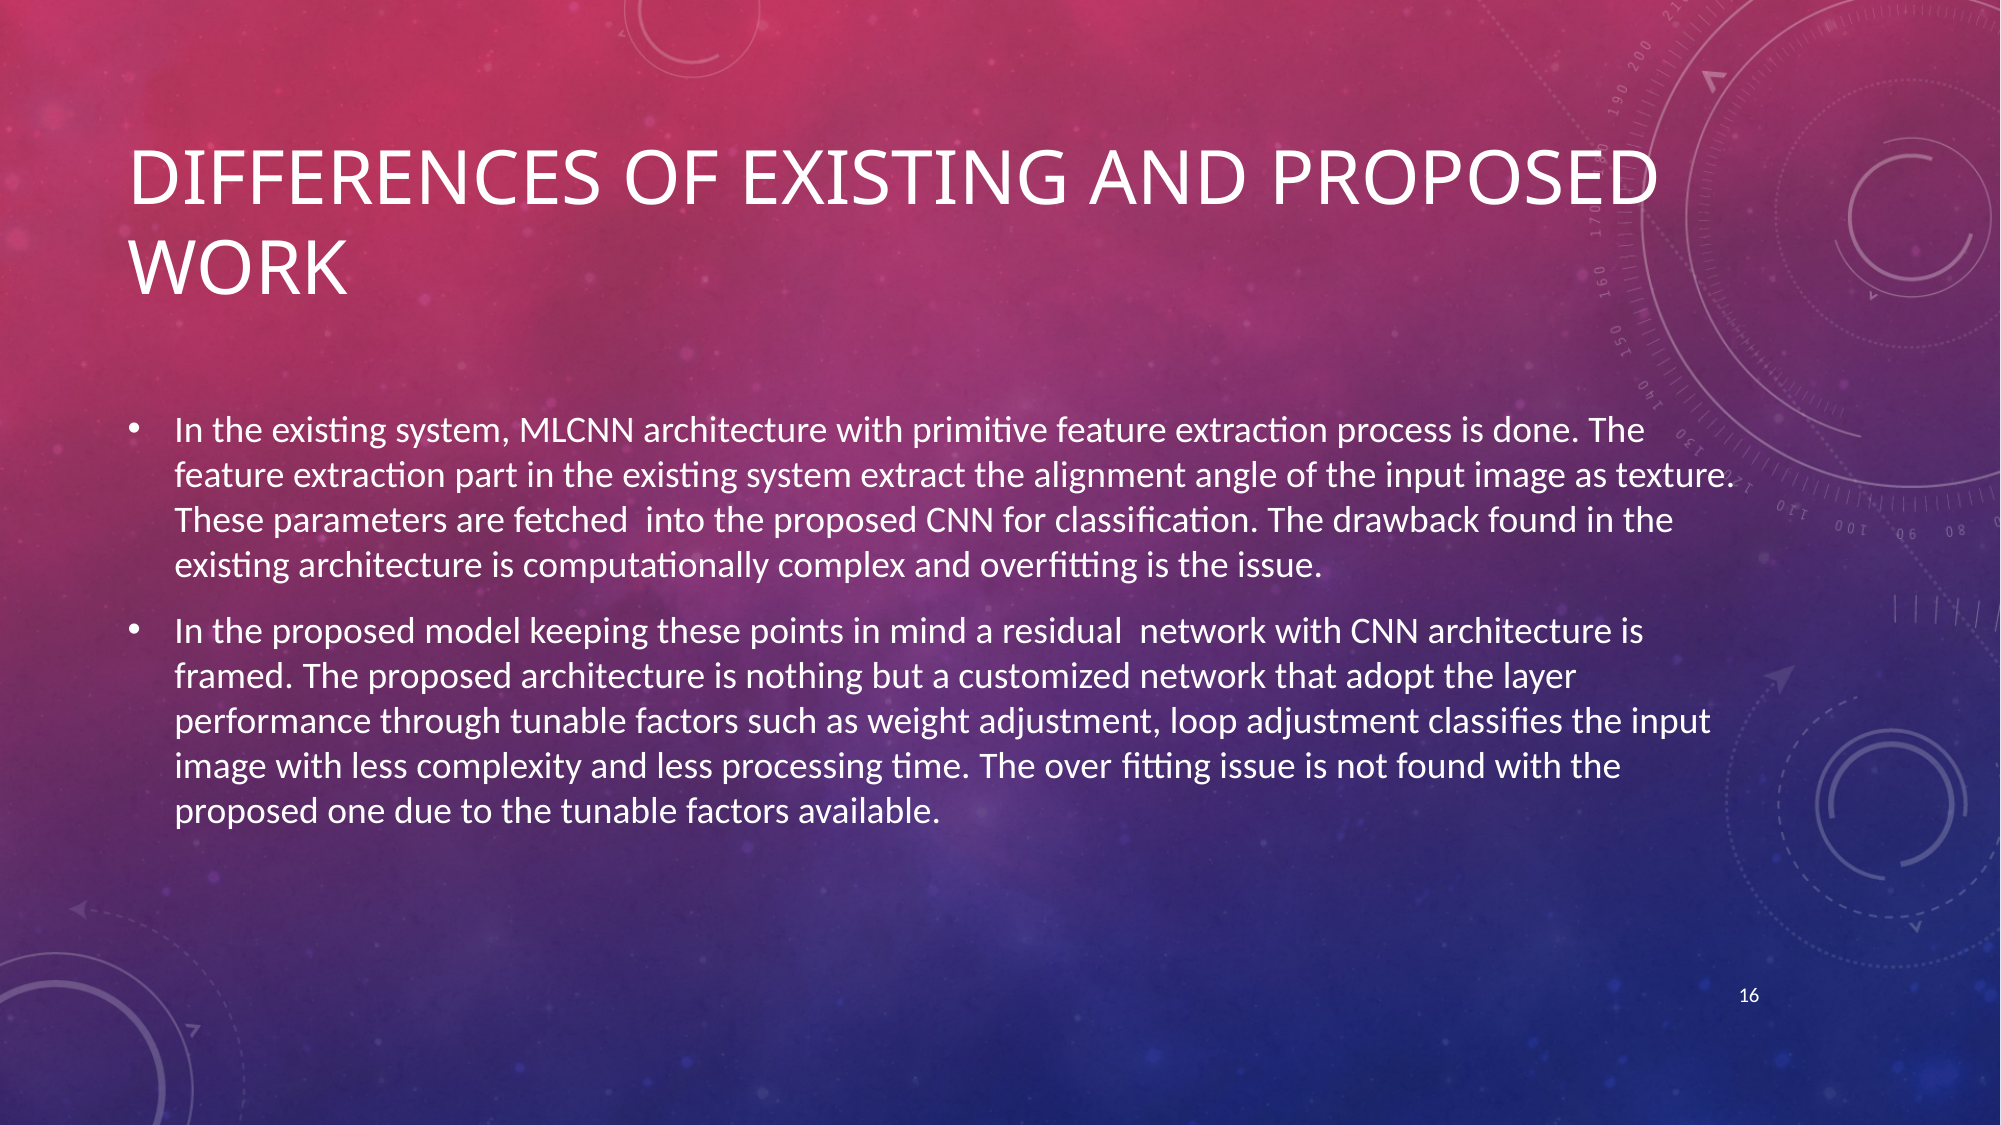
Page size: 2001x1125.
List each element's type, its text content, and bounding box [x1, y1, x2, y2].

title DIFFERENCES OF EXISTING AND PROPOSED WORK [112, 99, 1775, 339]
list In the existing system, MLCNN architecture with primitive feature extraction process is done. The feature extraction part in the existing system extract the alignment angle of the input image as texture. These parameters are fetched into the proposed CNN for classification. The drawback found in the existing architecture is computationally complex and overfitting is the issue. In the proposed model keeping these points in mind a residual network with CNN architecture is framed. The proposed architecture is nothing but a customized network that adopt the layer performance through tunable factors such as weight adjustment, loop adjustment classifies the input image with less complexity and less processing time. The over fitting issue is not found with the proposed one due to the tunable factors available. [112, 351, 1775, 950]
picture [0, 0, 2001, 1125]
slide_number 16 [1684, 963, 1775, 1025]
